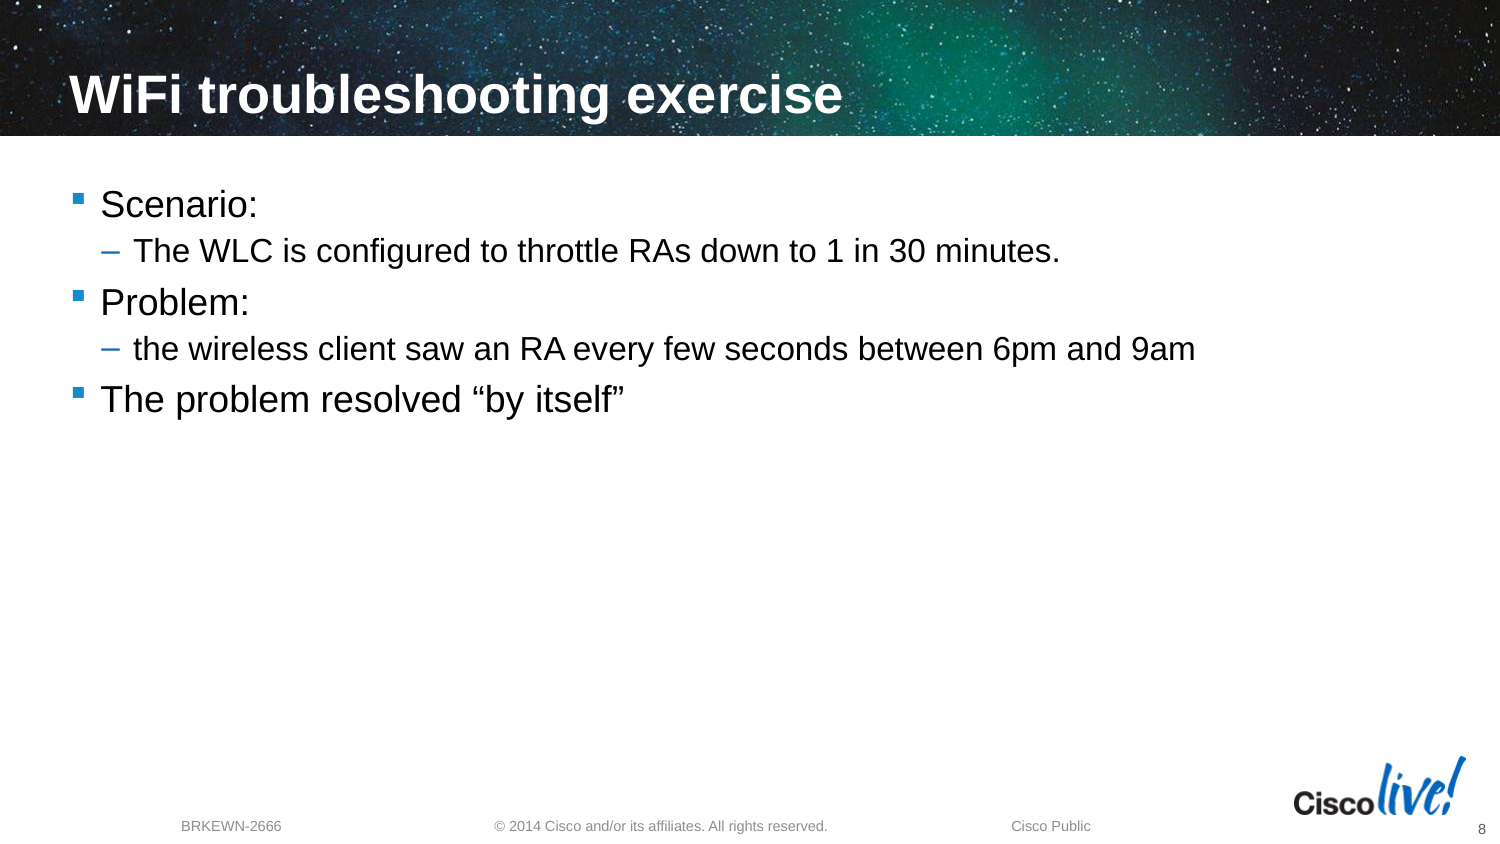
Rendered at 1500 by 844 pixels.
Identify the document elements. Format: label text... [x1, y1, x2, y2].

picture [0, 0, 1500, 136]
picture [1294, 756, 1466, 815]
slide_number 8 [1440, 812, 1500, 844]
title WiFi troubleshooting exercise [54, 6, 1435, 133]
list Scenario: The WLC is configured to throttle RAs down to 1 in 30 minutes. Problem: the wireless client saw an RA every few seconds between 6pm and 9am The problem resolved “by itself” [54, 177, 1434, 788]
